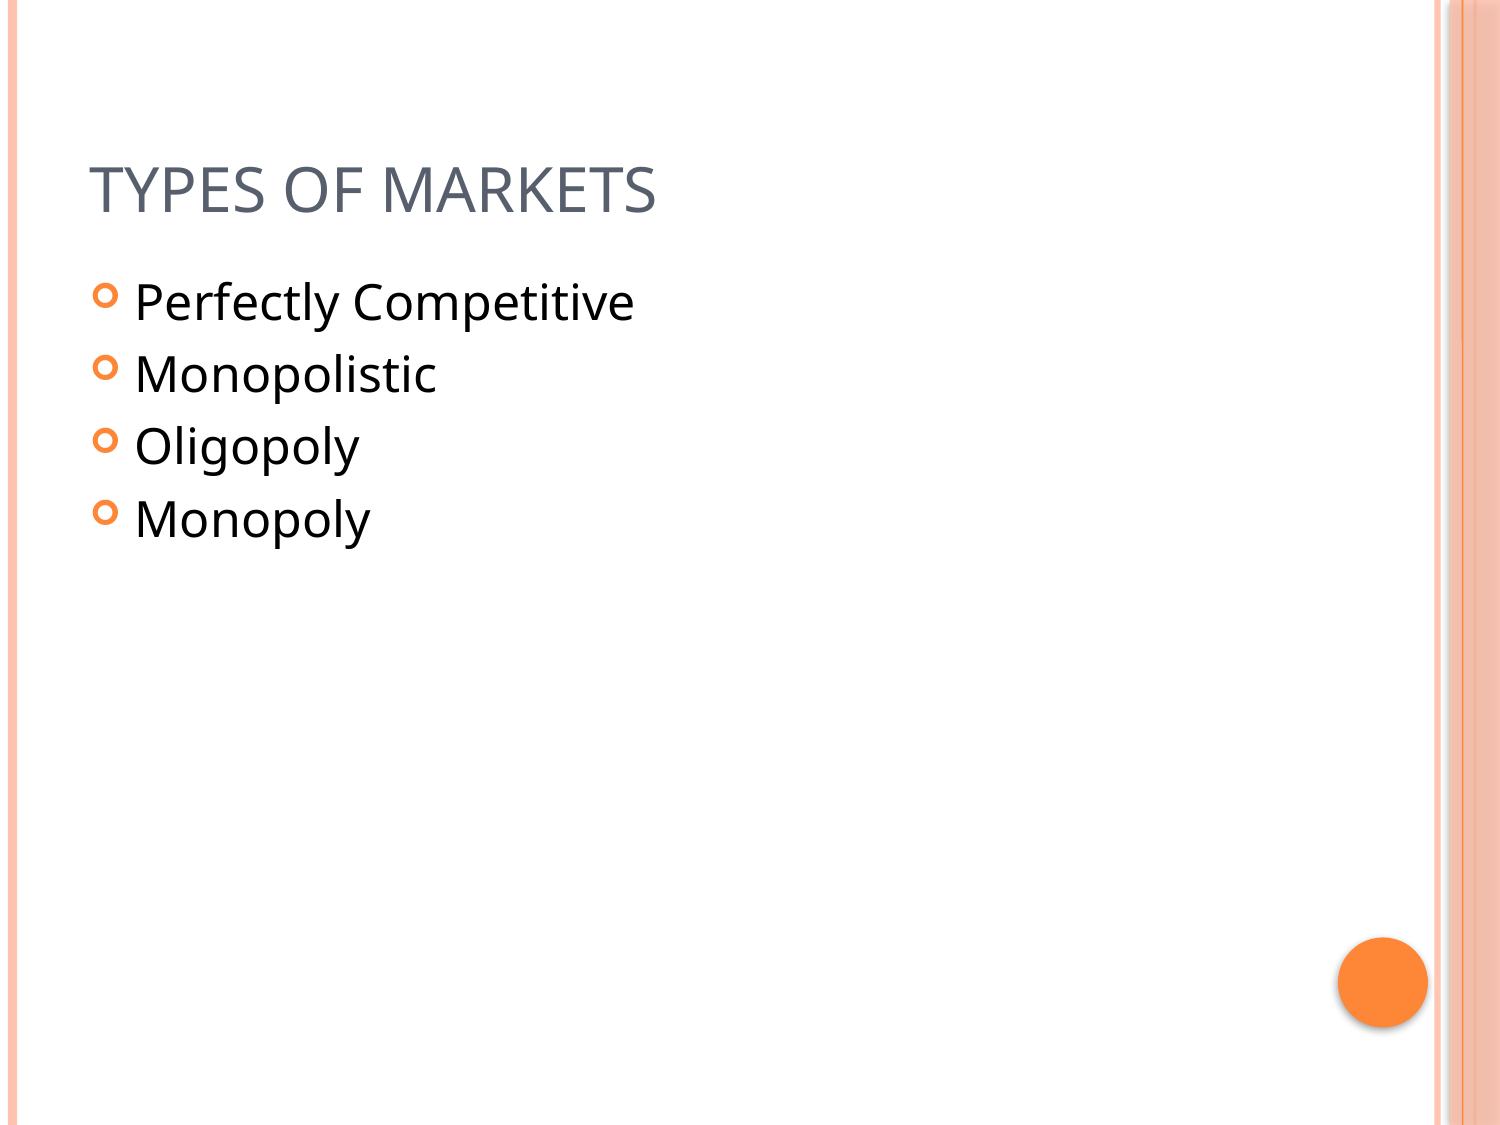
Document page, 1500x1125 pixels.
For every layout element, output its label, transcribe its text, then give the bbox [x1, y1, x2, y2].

title Types of Markets [75, 45, 1300, 233]
list Perfectly Competitive Monopolistic Oligopoly Monopoly [75, 262, 1300, 1062]
